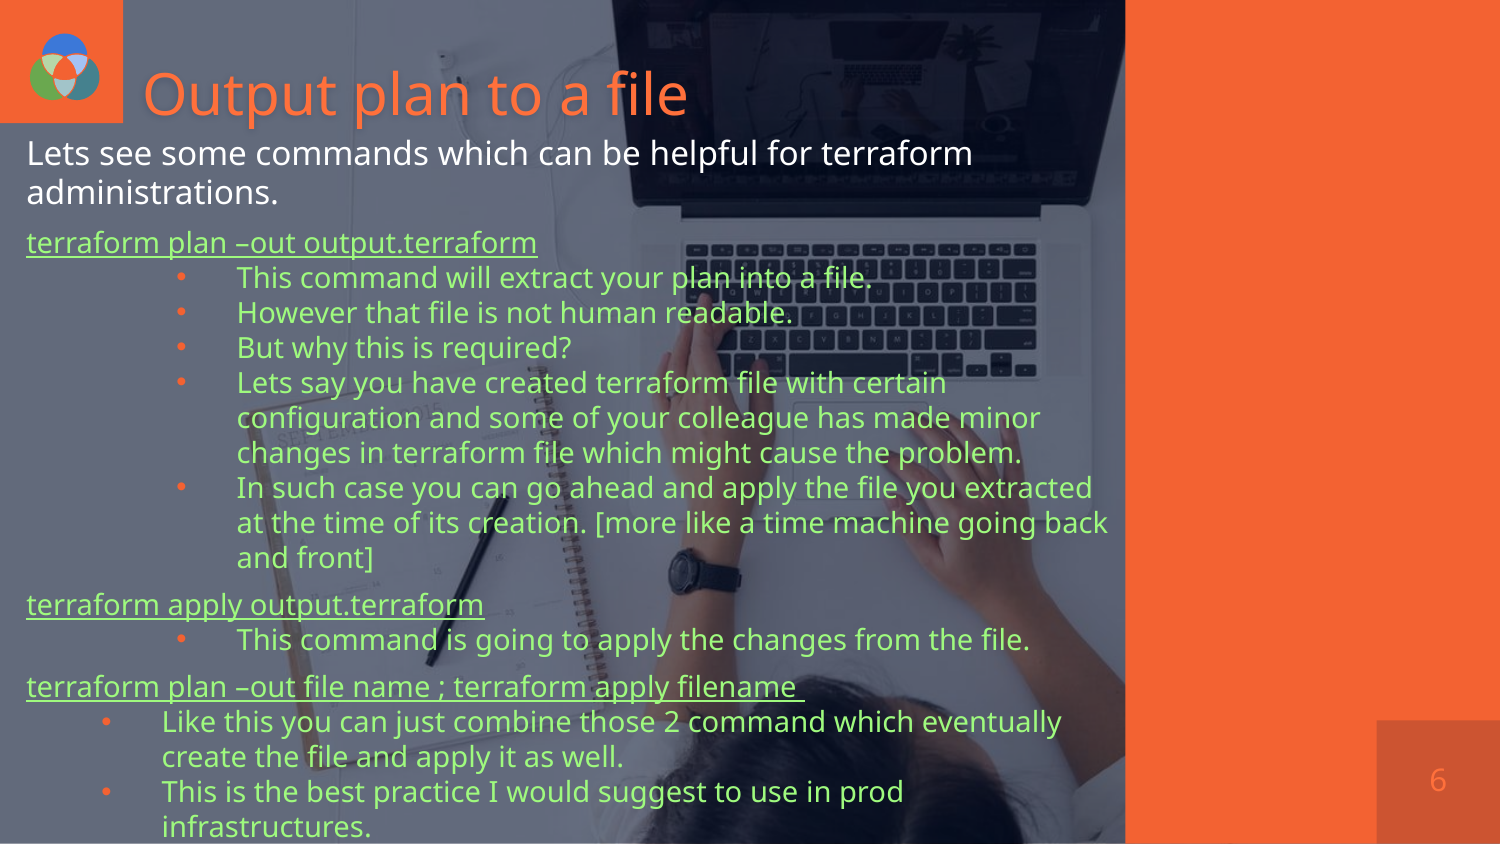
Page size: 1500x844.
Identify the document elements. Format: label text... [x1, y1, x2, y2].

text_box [26, 33, 101, 101]
slide_number 6 [1376, 720, 1500, 844]
title Output plan to a file [142, 45, 1112, 129]
list Lets see some commands which can be helpful for terraform administrations. terraform plan –out output.terraform This command will extract your plan into a file. However that file is not human readable. But why this is required? Lets say you have created terraform file with certain configuration and some of your colleague has made minor changes in terraform file which might cause the problem. In such case you can go ahead and apply the file you extracted at the time of its creation. [more like a time machine going back and front] terraform apply output.terraform This command is going to apply the changes from the file. terraform plan –out file name ; terraform apply filename Like this you can just combine those 2 command which eventually create the file and apply it as well. This is the best practice I would suggest to use in prod infrastructures. [11, 131, 1112, 828]
